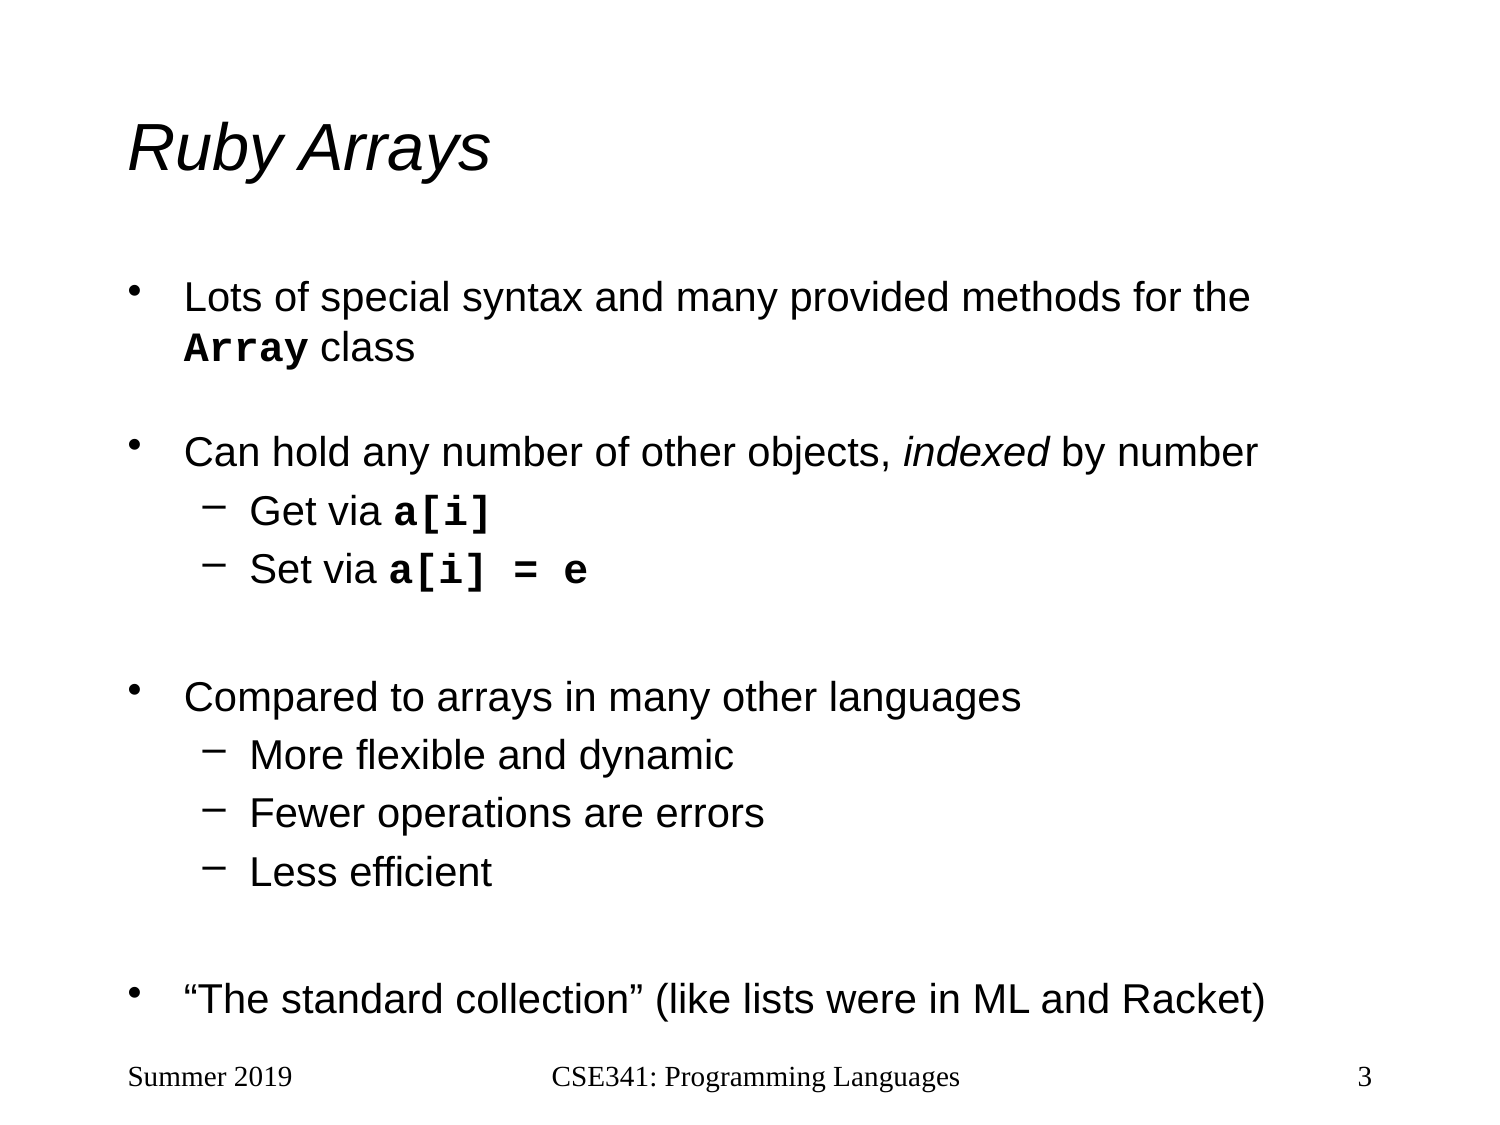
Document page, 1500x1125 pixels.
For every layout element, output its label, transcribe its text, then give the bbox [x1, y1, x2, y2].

slide_number Summer 2019 [112, 1049, 426, 1125]
slide_number 3 [1074, 1049, 1388, 1125]
title Ruby Arrays [112, 49, 1388, 238]
footer CSE341: Programming Languages [474, 1049, 1038, 1125]
list Lots of special syntax and many provided methods for the Array class Can hold any number of other objects, indexed by number Get via a[i] Set via a[i] = e Compared to arrays in many other languages More flexible and dynamic Fewer operations are errors Less efficient “The standard collection” (like lists were in ML and Racket) [112, 262, 1388, 1001]
